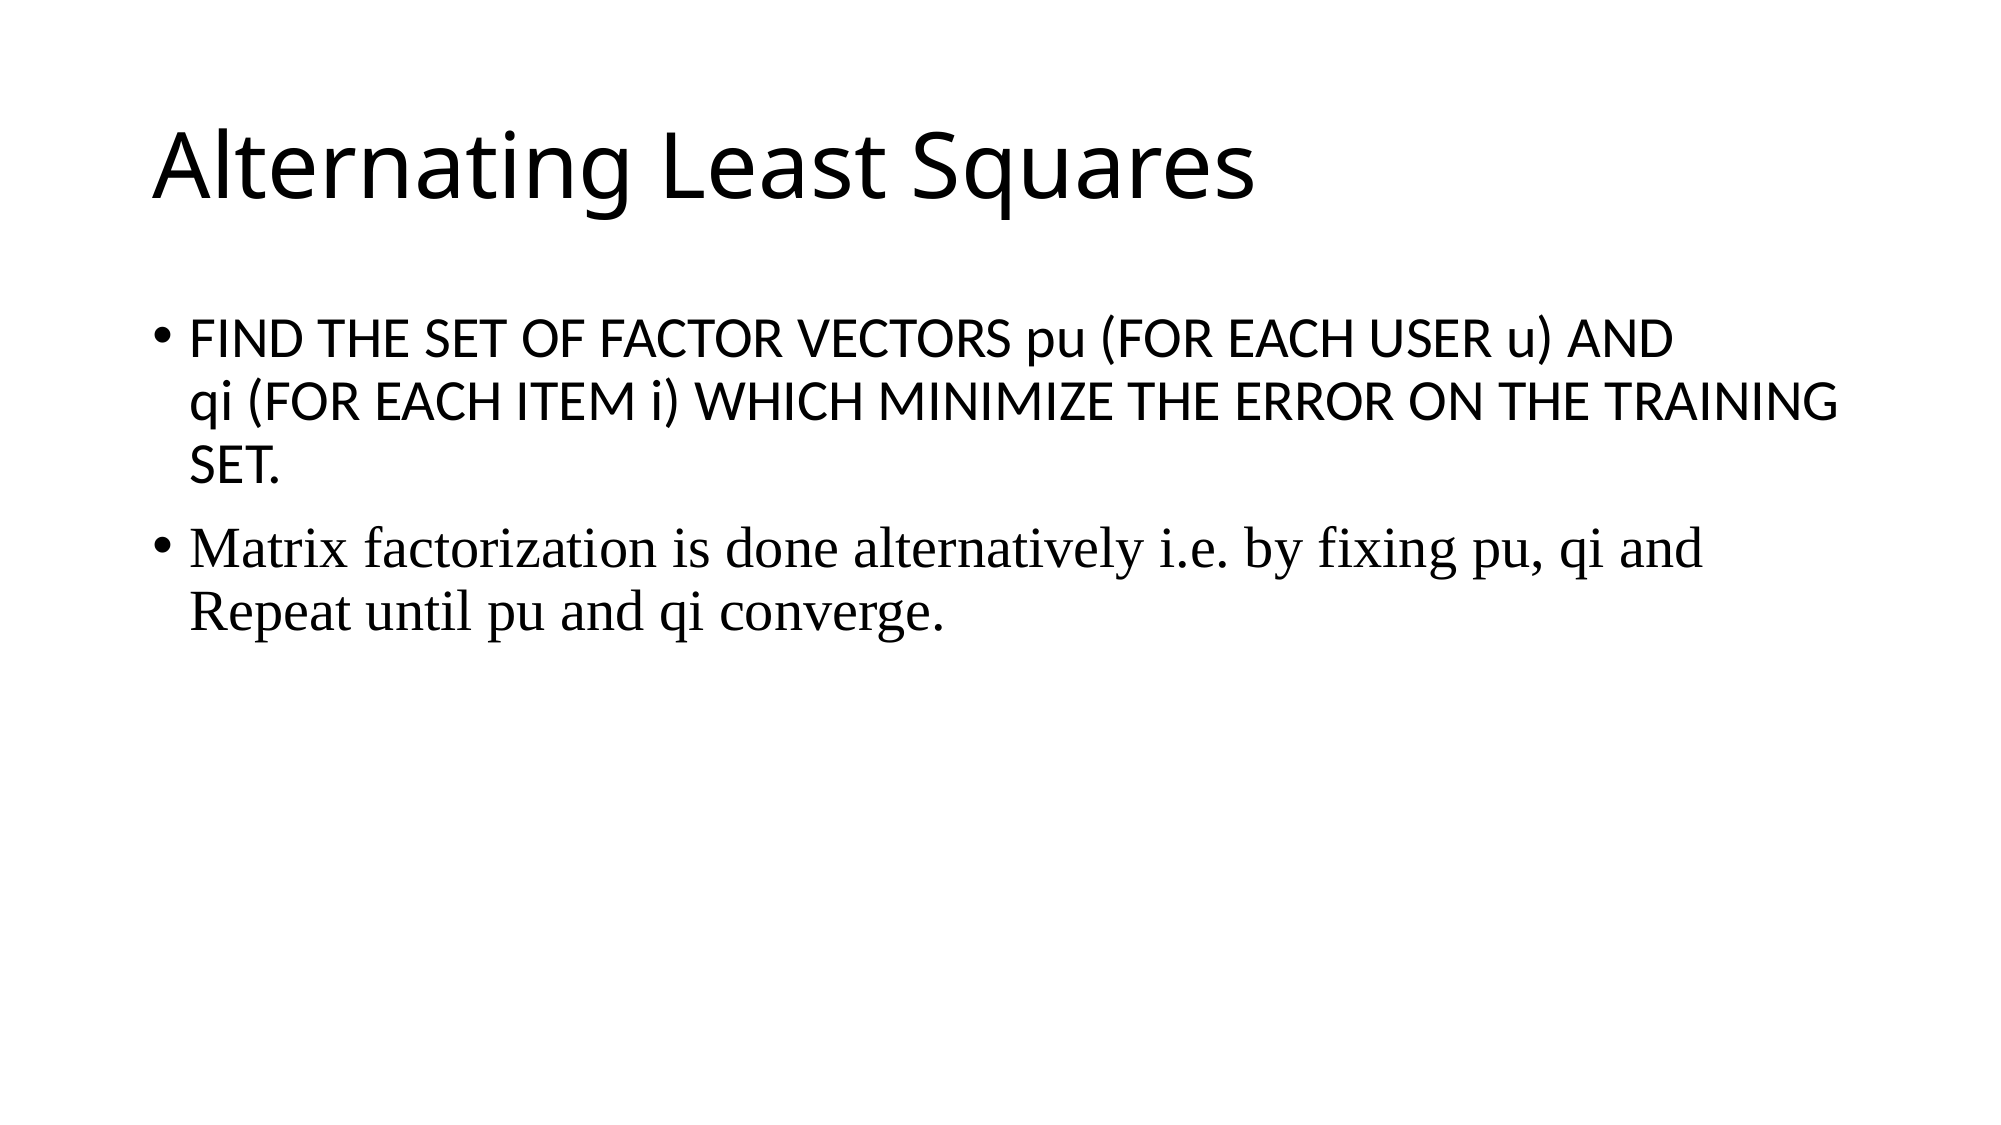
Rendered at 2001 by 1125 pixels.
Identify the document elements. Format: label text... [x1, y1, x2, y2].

list FIND THE SET OF FACTOR VECTORS pu (FOR EACH USER u) AND qi (FOR EACH ITEM i) WHICH MINIMIZE THE ERROR ON THE TRAINING SET. Matrix factorization is done alternatively i.e. by fixing pu, qi and Repeat until pu and qi converge. [137, 299, 1863, 1014]
title Alternating Least Squares [137, 59, 1863, 278]
